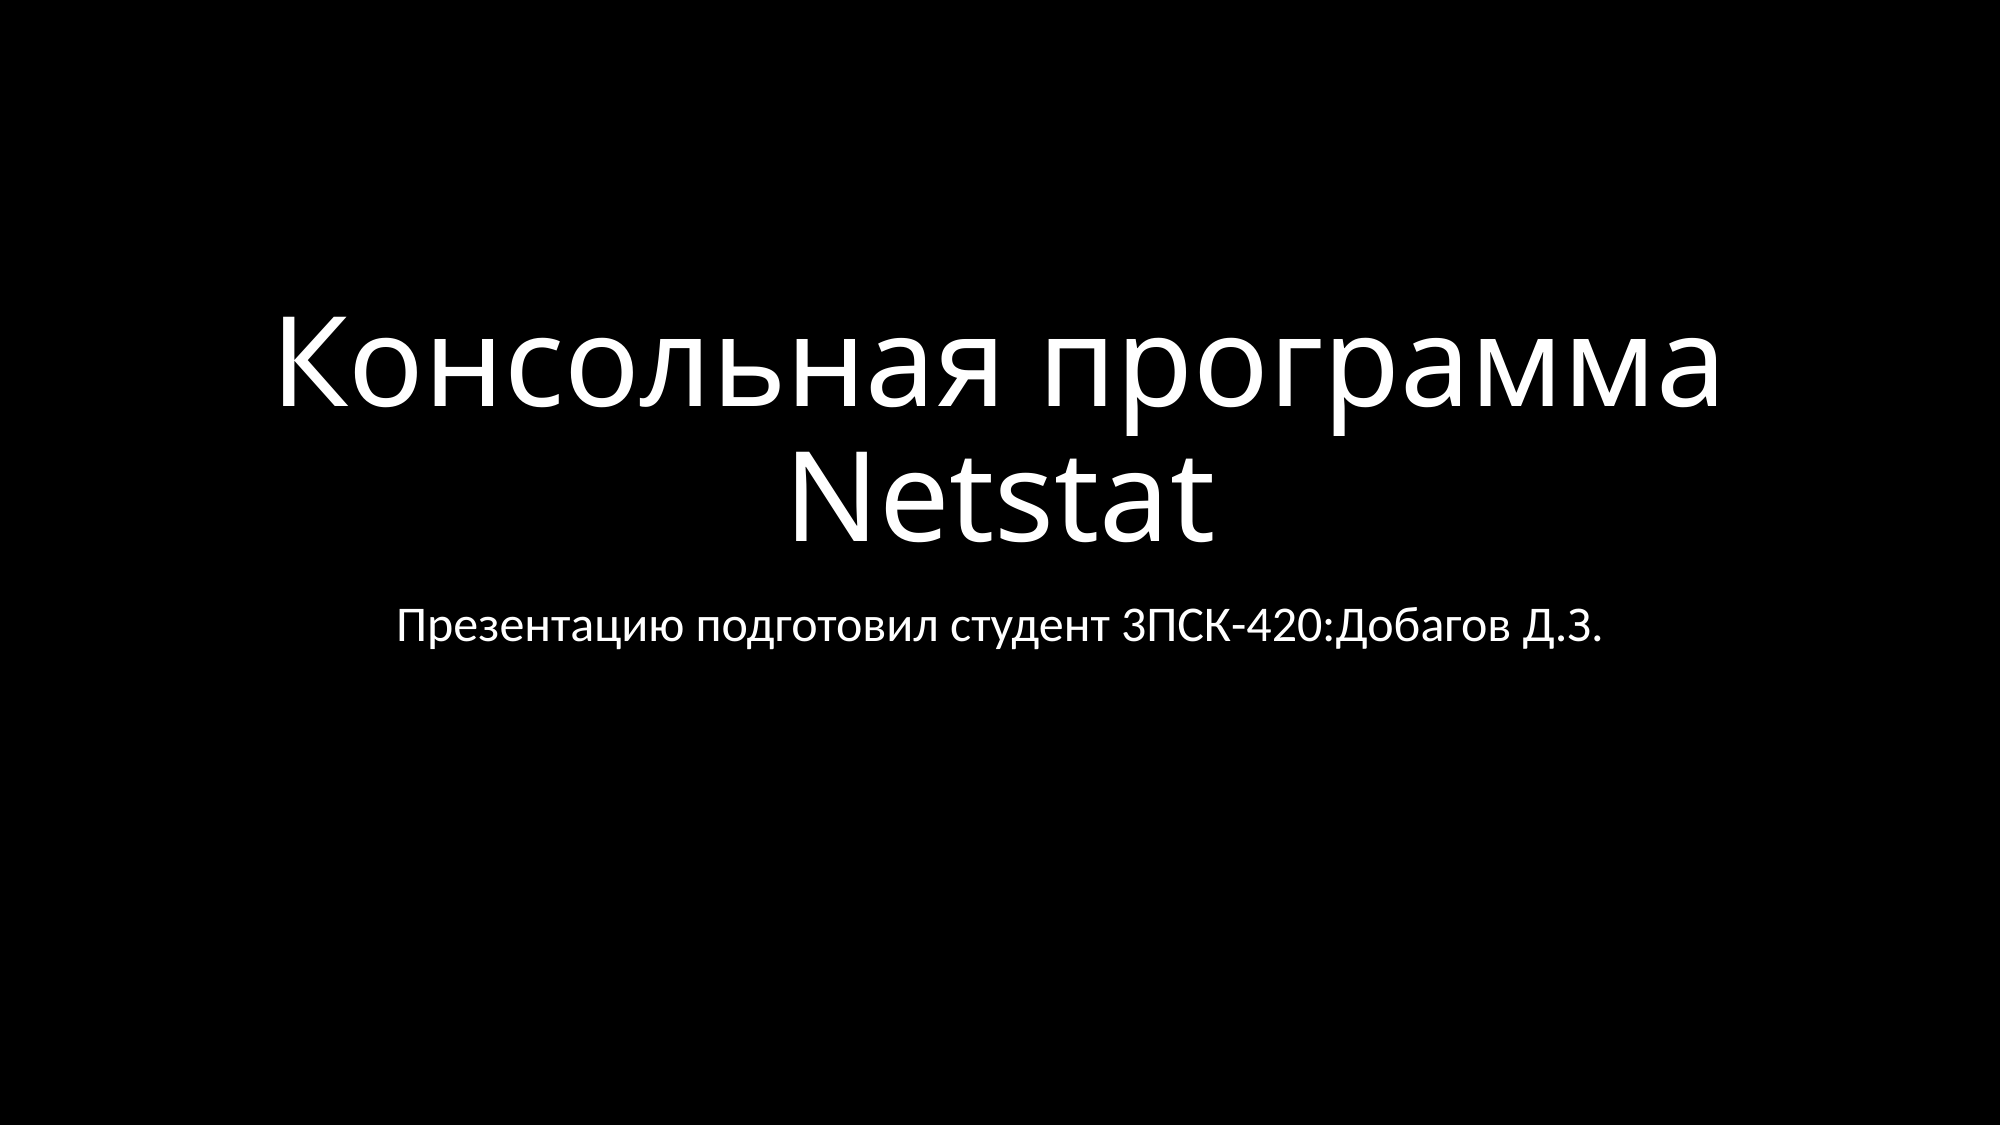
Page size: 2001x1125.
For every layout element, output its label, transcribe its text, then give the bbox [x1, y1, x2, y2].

subtitle Презентацию подготовил студент 3ПСК-420:Добагов Д.З. [249, 590, 1750, 863]
title Консольная программа Netstat [249, 184, 1750, 576]
